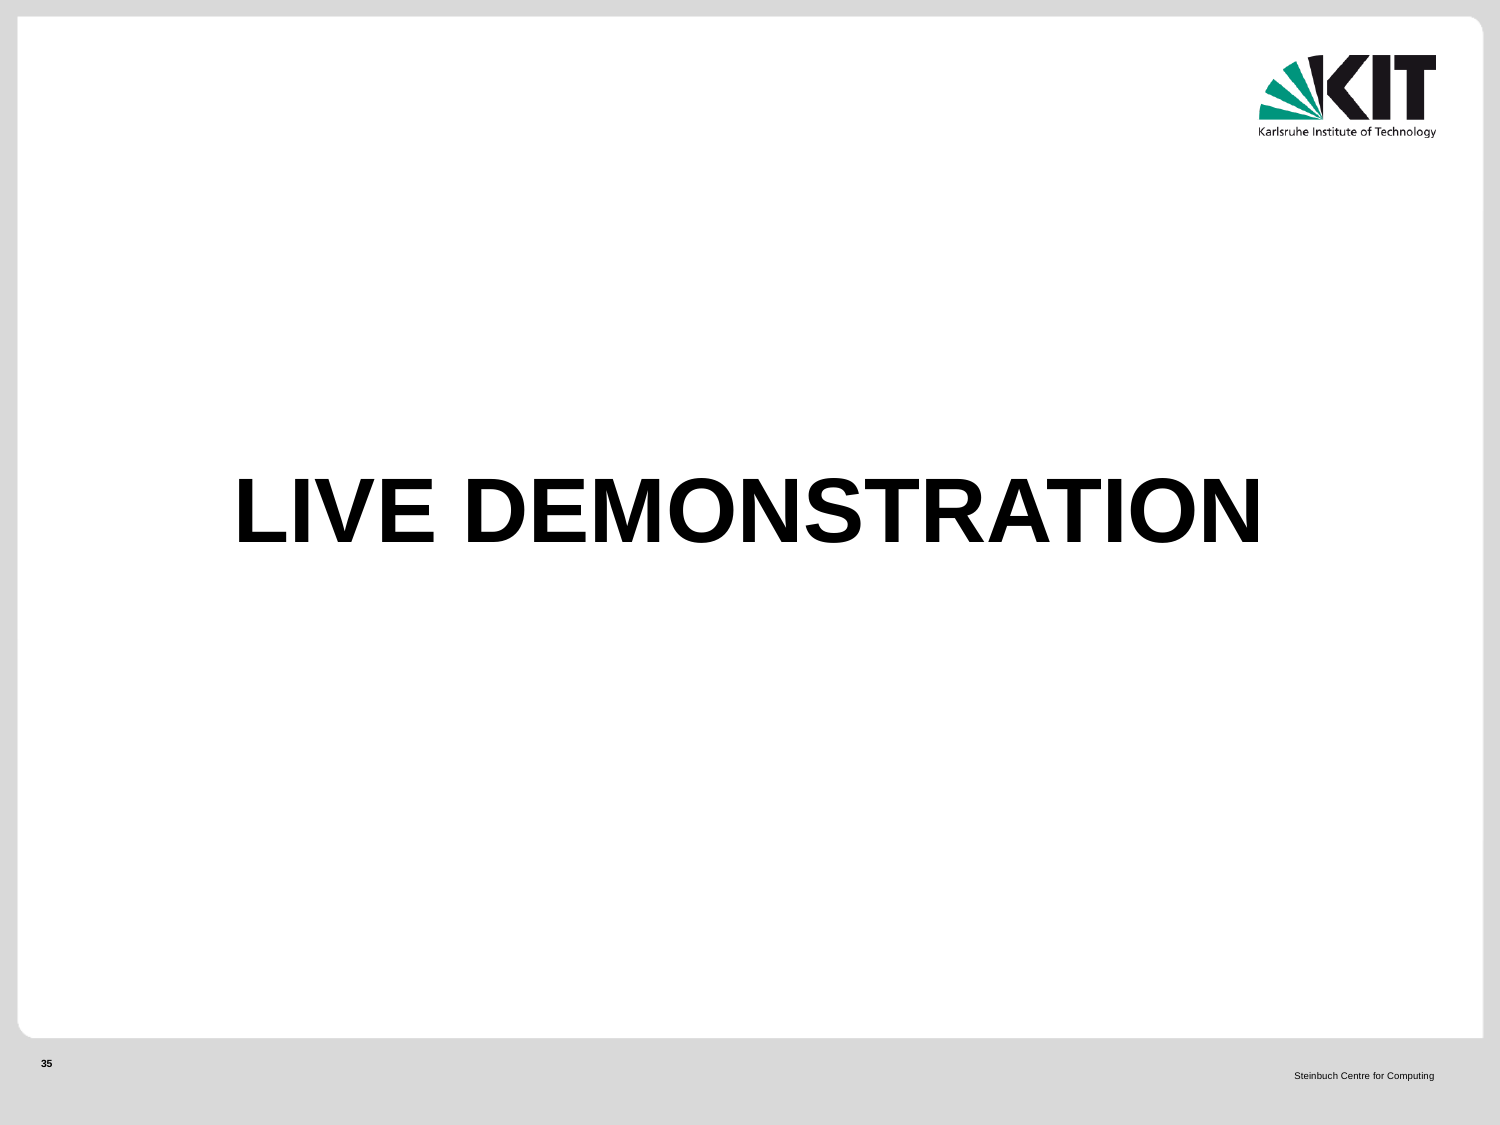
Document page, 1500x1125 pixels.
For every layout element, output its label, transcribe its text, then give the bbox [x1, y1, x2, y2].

picture [0, 0, 1500, 1125]
title LIVE DEMONSTRATION [112, 450, 1388, 675]
